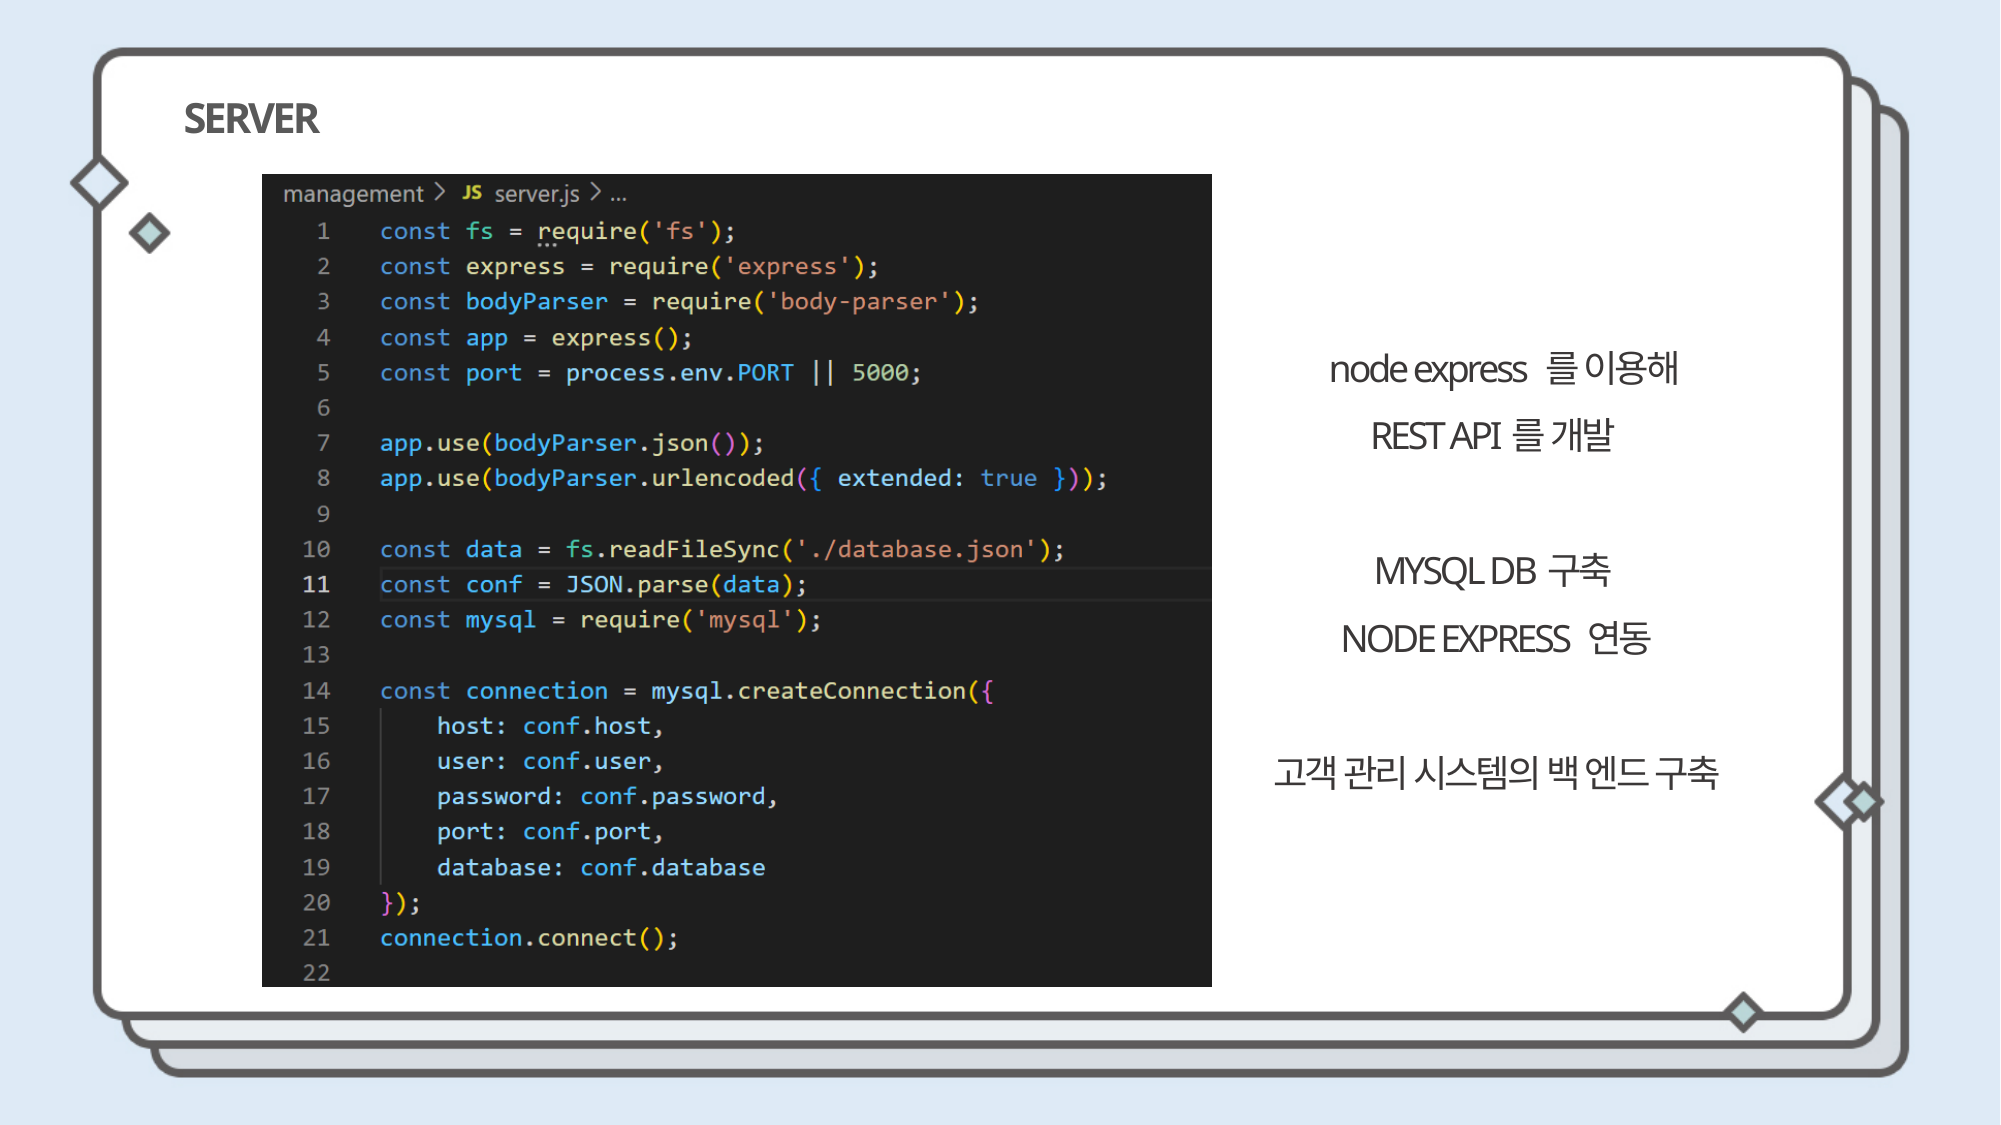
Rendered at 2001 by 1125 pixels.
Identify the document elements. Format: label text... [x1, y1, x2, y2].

text_box node express 를 이용해 REST API를 개발 MYSQL DB구축 NODE EXPRESS 연동 고객 관리 시스템의 백 엔드 구축 [1256, 314, 1738, 803]
picture [0, 0, 2001, 1125]
text_box SERVER [168, 84, 822, 150]
